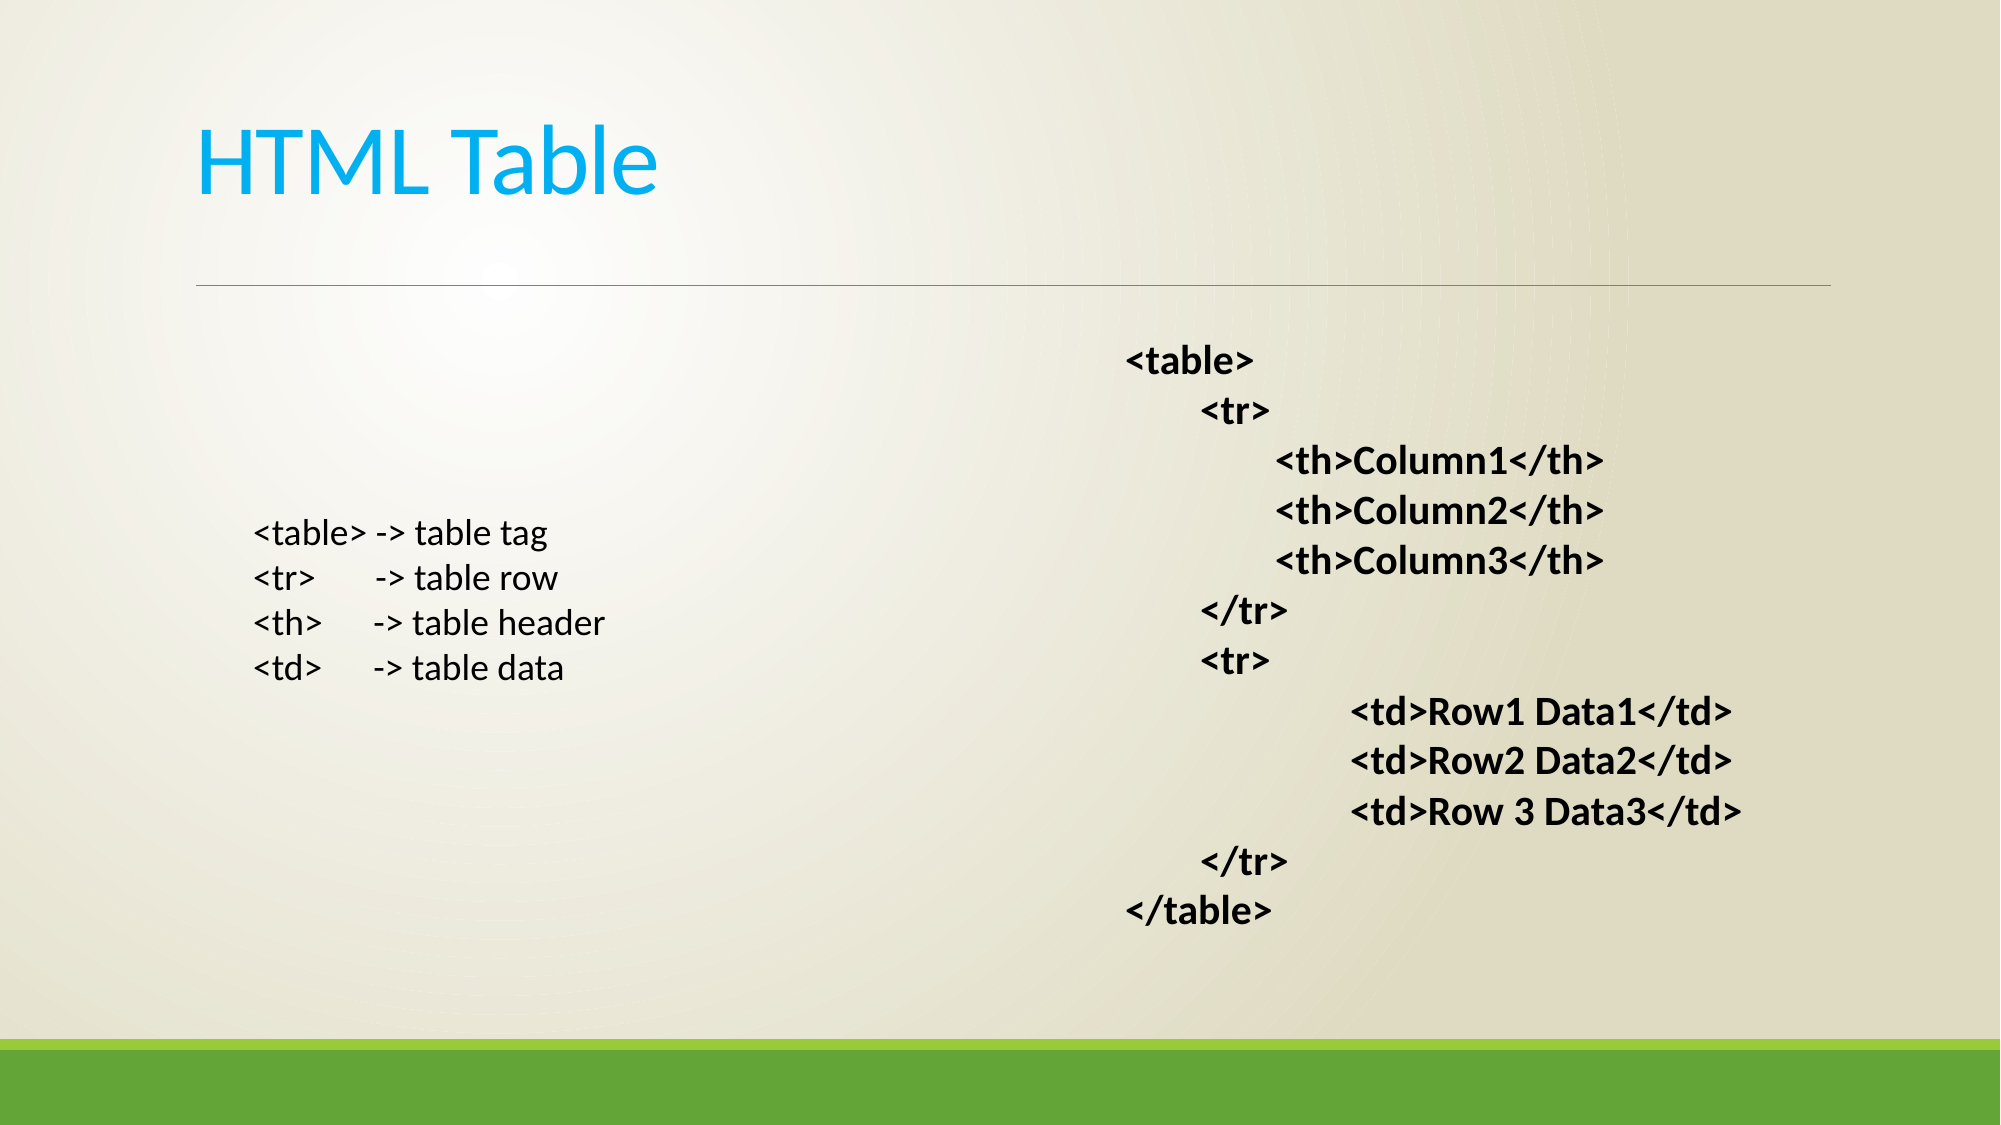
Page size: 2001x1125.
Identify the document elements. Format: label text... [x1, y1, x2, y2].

title HTML Table [180, 62, 1830, 223]
text_box <table> -> table tag <tr> -> table row <th> -> table header <td> -> table data [238, 500, 779, 696]
text_box <table> <tr> <th>Column1</th> <th>Column2</th> <th>Column3</th> </tr> <tr> <td>Row1 Data1</td> <td>Row2 Data2</td> <td>Row 3 Data3</td> </tr> </table> [1110, 325, 2000, 991]
